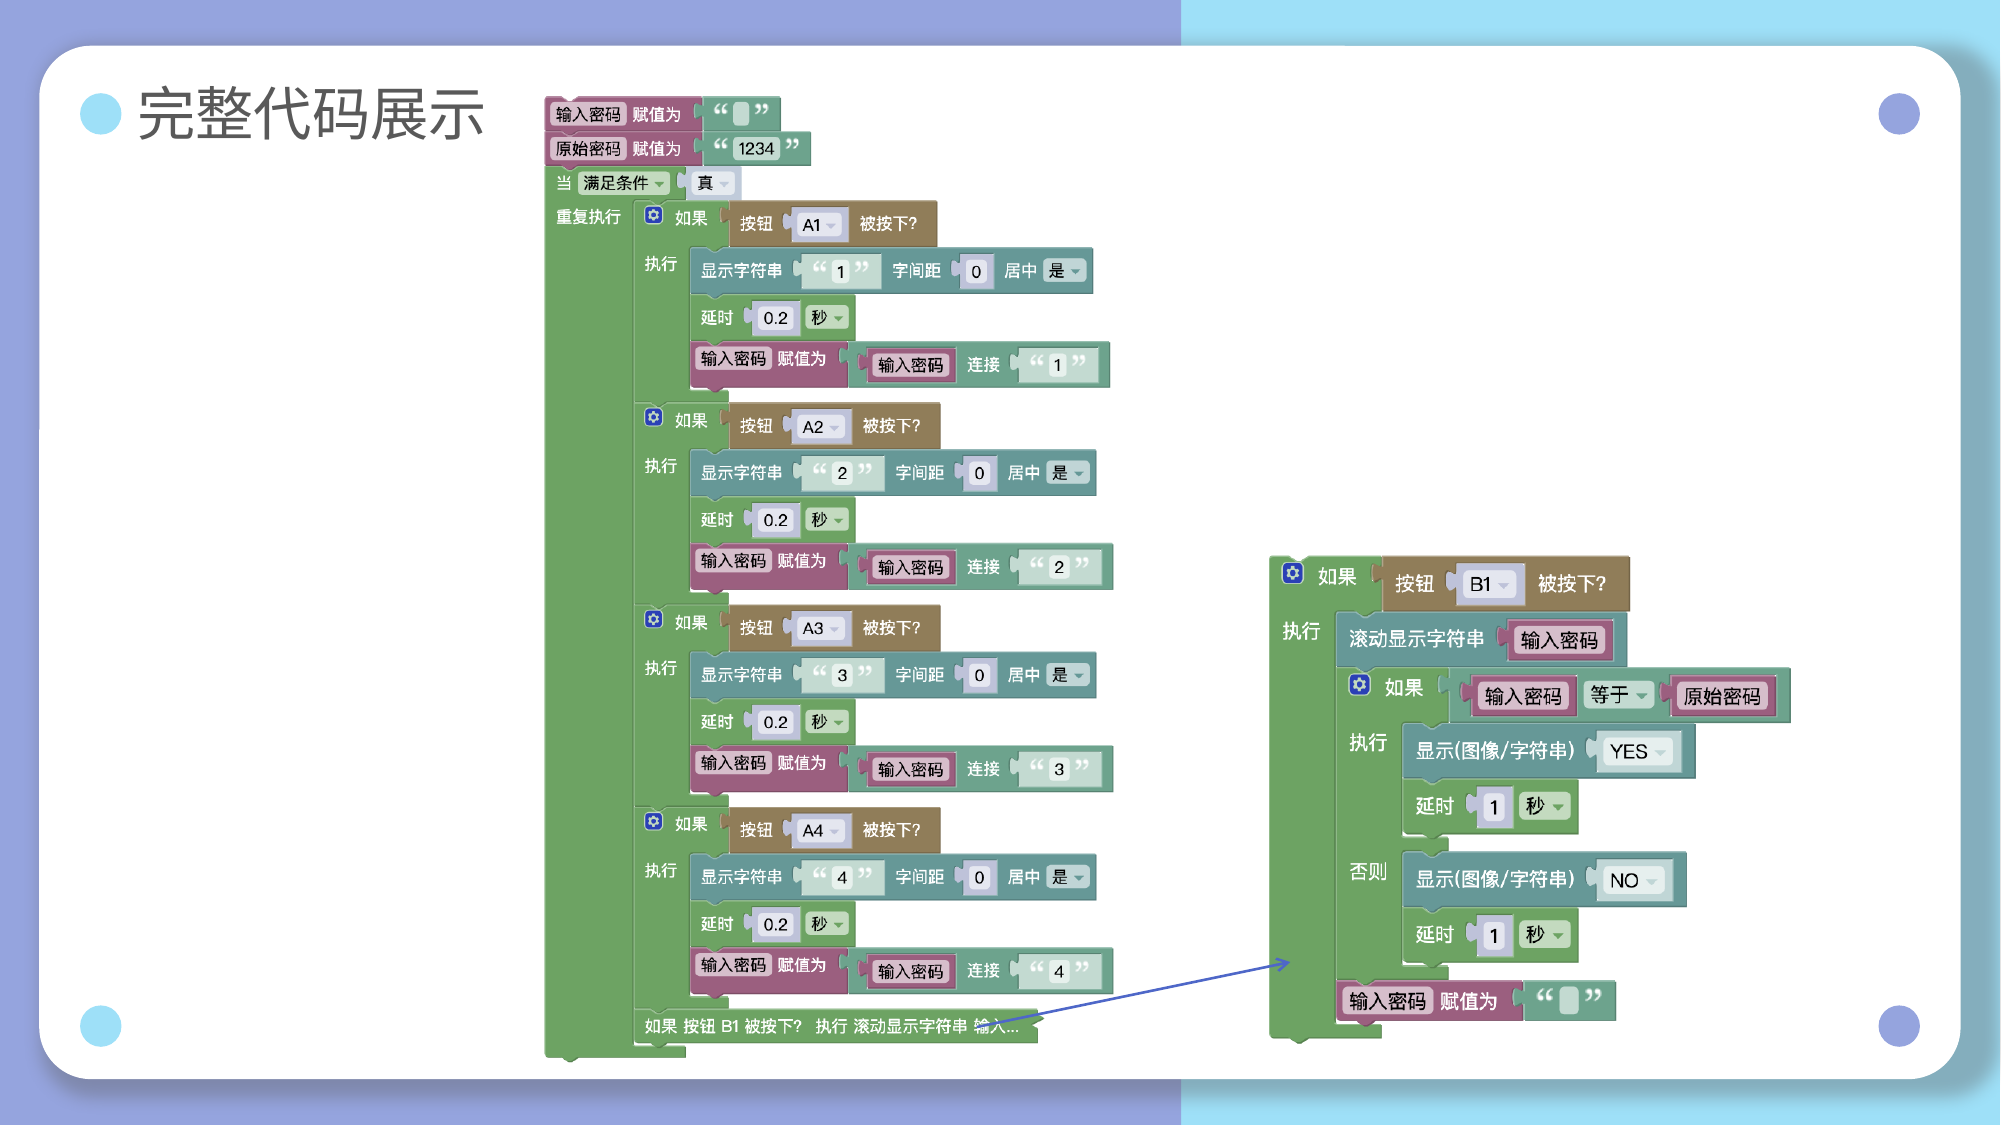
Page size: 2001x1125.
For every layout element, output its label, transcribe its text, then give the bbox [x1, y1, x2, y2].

picture [540, 93, 1155, 1063]
title 完整代码展示 [137, 77, 976, 157]
picture [1263, 552, 1795, 1045]
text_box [976, 962, 1291, 1028]
